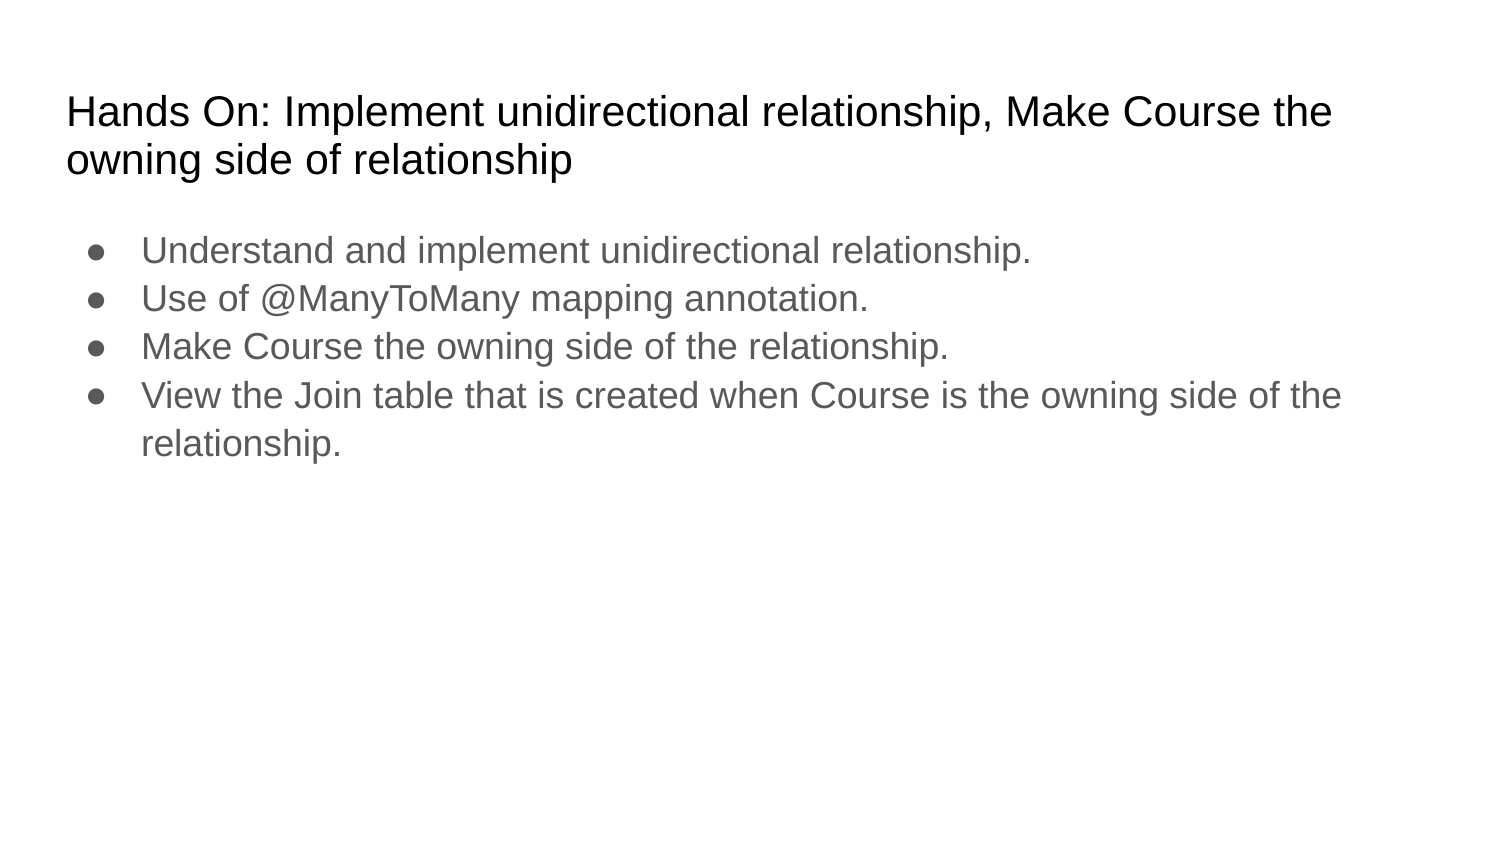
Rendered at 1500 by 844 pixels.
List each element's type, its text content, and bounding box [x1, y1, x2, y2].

title Hands On: Implement unidirectional relationship, Make Course the owning side of relationship [51, 72, 1449, 200]
list Understand and implement unidirectional relationship. Use of @ManyToMany mapping annotation. Make Course the owning side of the relationship. View the Join table that is created when Course is the owning side of the relationship. [51, 208, 1449, 769]
